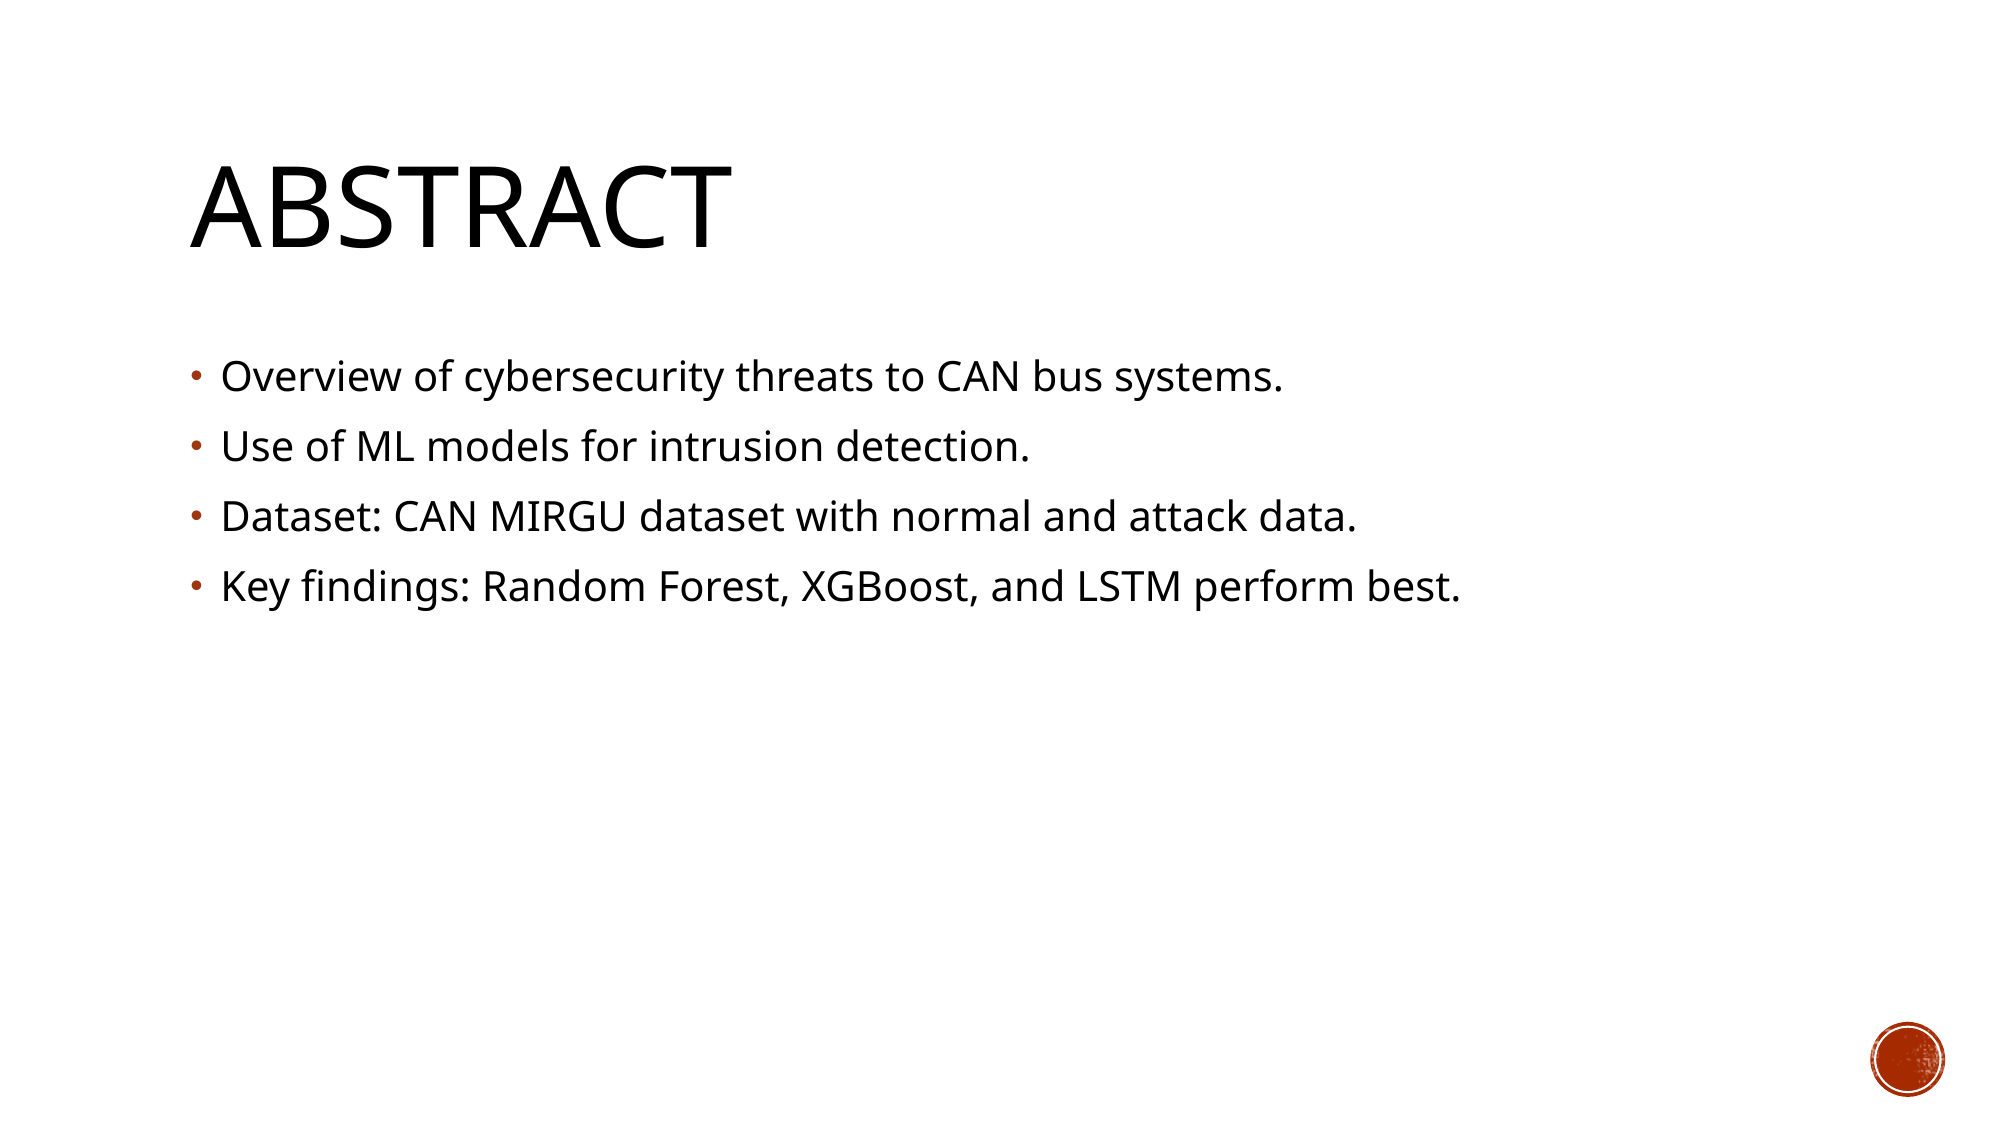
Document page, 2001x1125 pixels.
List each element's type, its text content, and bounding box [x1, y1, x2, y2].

title Abstract [175, 79, 1826, 344]
list Overview of cybersecurity threats to CAN bus systems. Use of ML models for intrusion detection. Dataset: CAN MIRGU dataset with normal and attack data. Key findings: Random Forest, XGBoost, and LSTM perform best. [175, 348, 1826, 852]
